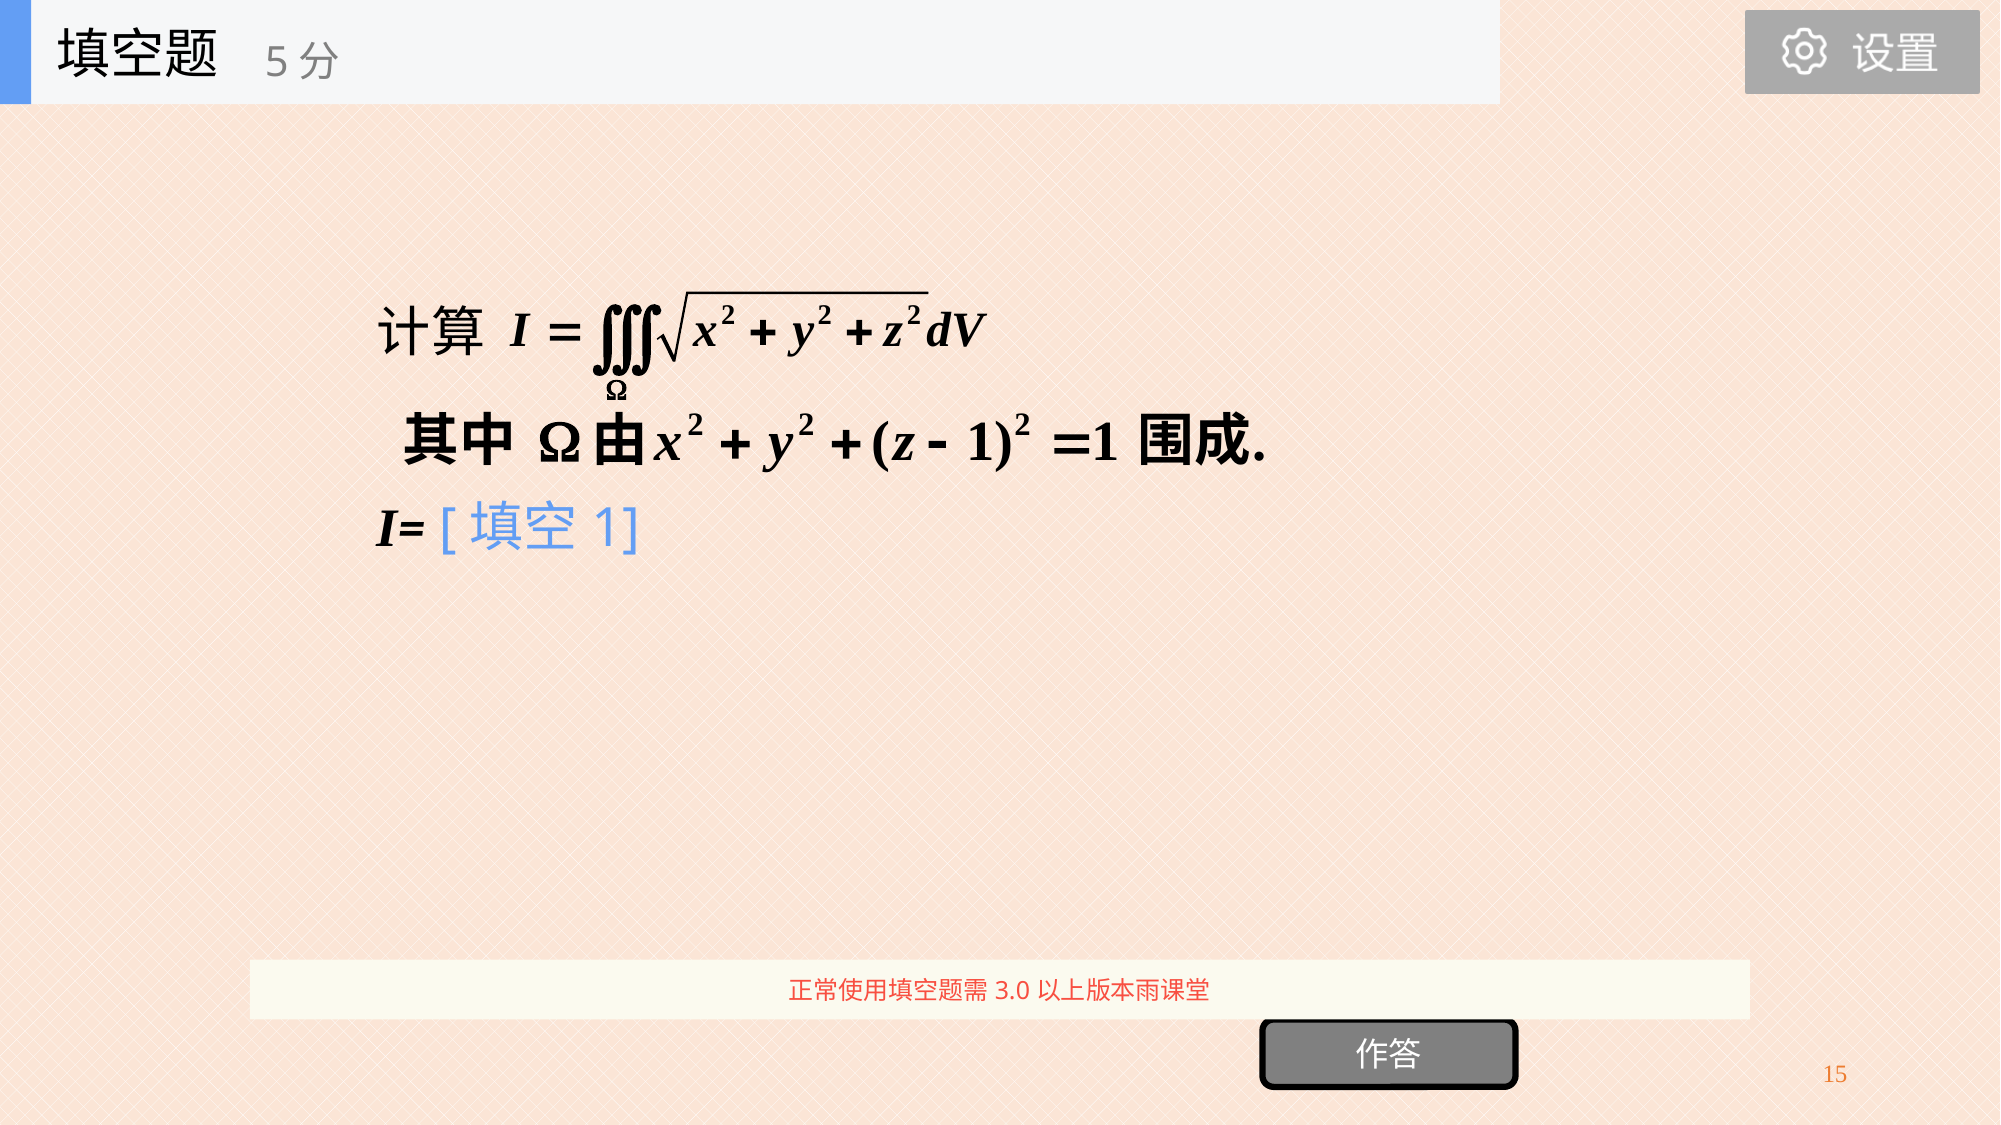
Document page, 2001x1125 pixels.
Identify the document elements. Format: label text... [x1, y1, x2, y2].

text_box 计算 I= [填空1] [362, 251, 1563, 603]
slide_number 15 [1412, 1042, 1863, 1103]
text_box 作答 [1262, 1020, 1516, 1087]
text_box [396, 399, 1275, 485]
text_box 正常使用填空题需3.0以上版本雨课堂 [249, 959, 1750, 1020]
picture [1745, 10, 1980, 94]
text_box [0, 0, 1500, 105]
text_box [500, 280, 1002, 399]
